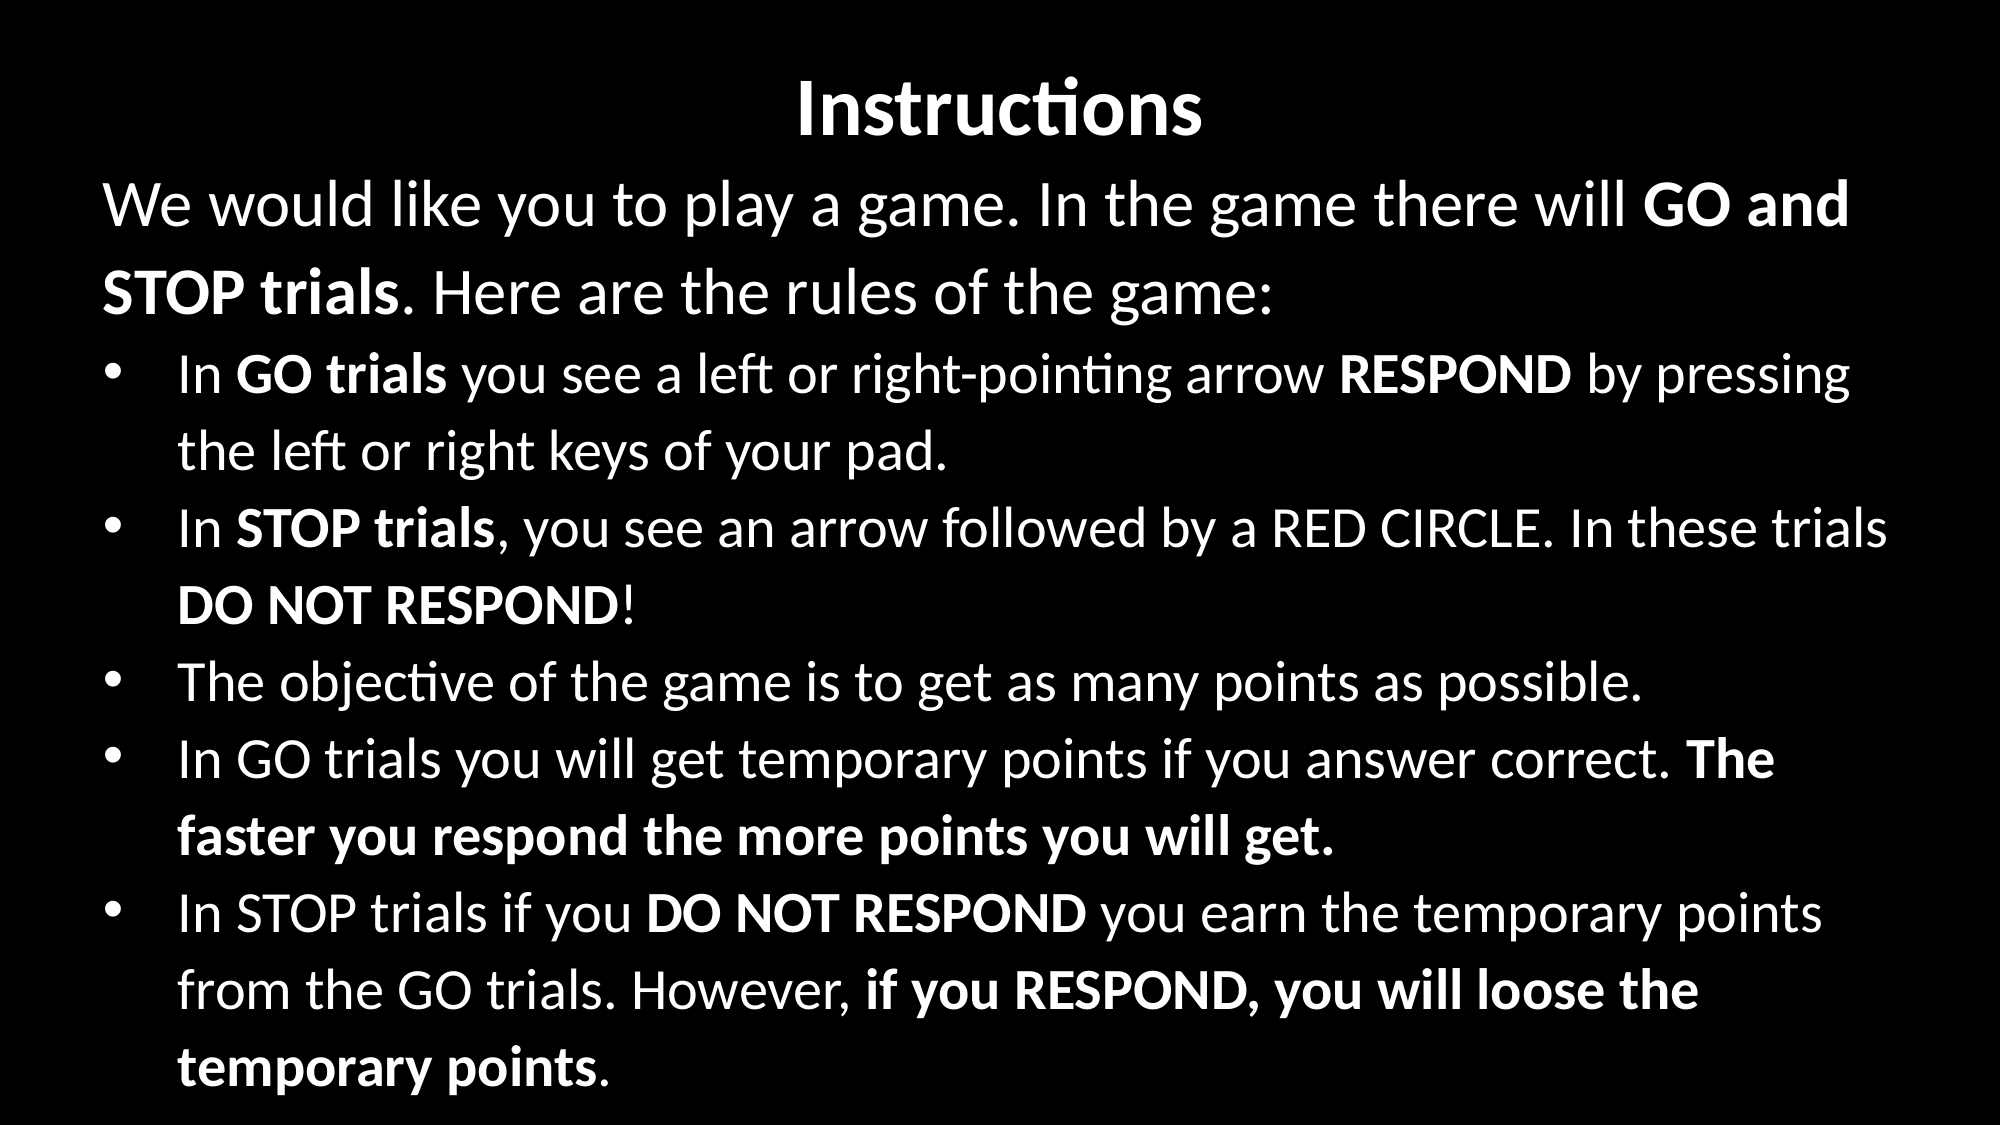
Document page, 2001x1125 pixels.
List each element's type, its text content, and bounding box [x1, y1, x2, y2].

text_box Instructions We would like you to play a game. In the game there will GO and STOP trials. Here are the rules of the game: In GO trials you see a left or right-pointing arrow RESPOND by pressing the left or right keys of your pad. In STOP trials, you see an arrow followed by a RED CIRCLE. In these trials DO NOT RESPOND! The objective of the game is to get as many points as possible. In GO trials you will get temporary points if you answer correct. The faster you respond the more points you will get. In STOP trials if you DO NOT RESPOND you earn the temporary points from the GO trials. However, if you RESPOND, you will loose the temporary points. [88, 44, 1912, 1105]
